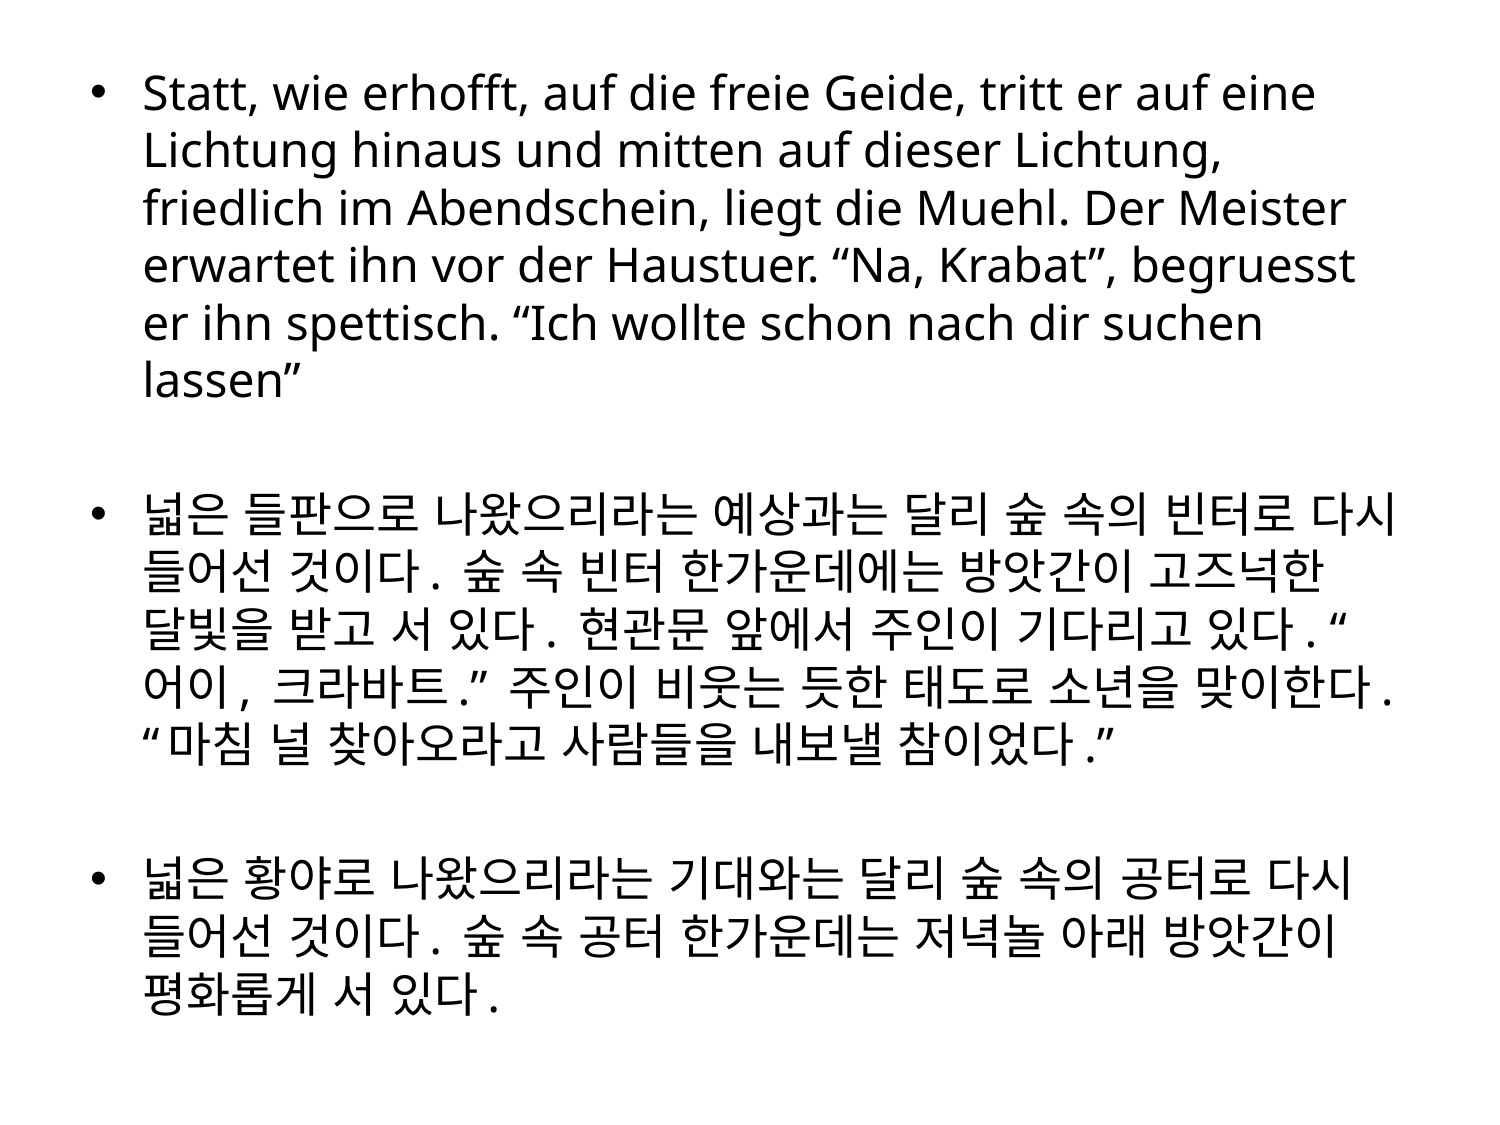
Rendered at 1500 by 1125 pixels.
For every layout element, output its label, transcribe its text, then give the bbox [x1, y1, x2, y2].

list Statt, wie erhofft, auf die freie Geide, tritt er auf eine Lichtung hinaus und mitten auf dieser Lichtung, friedlich im Abendschein, liegt die Muehl. Der Meister erwartet ihn vor der Haustuer. “Na, Krabat”, begruesst er ihn spettisch. “Ich wollte schon nach dir suchen lassen” 넓은 들판으로 나왔으리라는 예상과는 달리 숲 속의 빈터로 다시 들어선 것이다. 숲 속 빈터 한가운데에는 방앗간이 고즈넉한 달빛을 받고 서 있다. 현관문 앞에서 주인이 기다리고 있다. “어이, 크라바트.” 주인이 비웃는 듯한 태도로 소년을 맞이한다. “마침 널 찾아오라고 사람들을 내보낼 참이었다.” 넓은 황야로 나왔으리라는 기대와는 달리 숲 속의 공터로 다시 들어선 것이다. 숲 속 공터 한가운데는 저녁놀 아래 방앗간이 평화롭게 서 있다. [75, 54, 1425, 1035]
